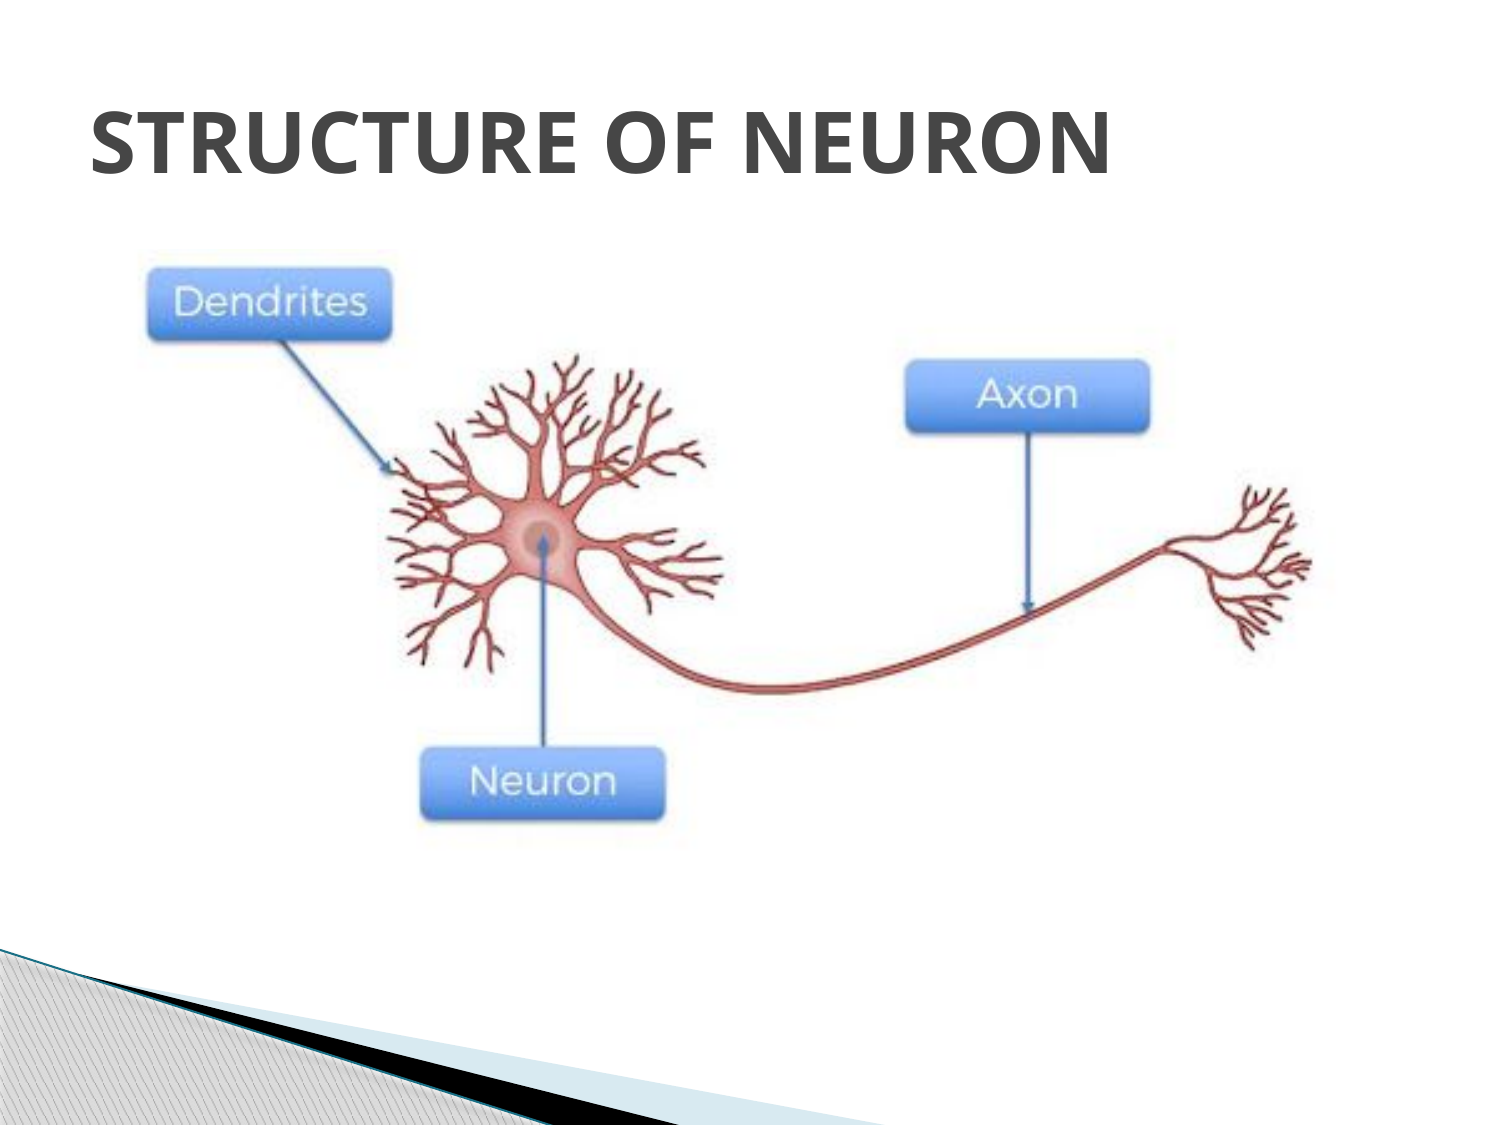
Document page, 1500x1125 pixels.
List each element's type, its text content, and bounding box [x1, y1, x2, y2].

title STRUCTURE OF NEURON [75, 45, 1425, 233]
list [99, 249, 1376, 868]
